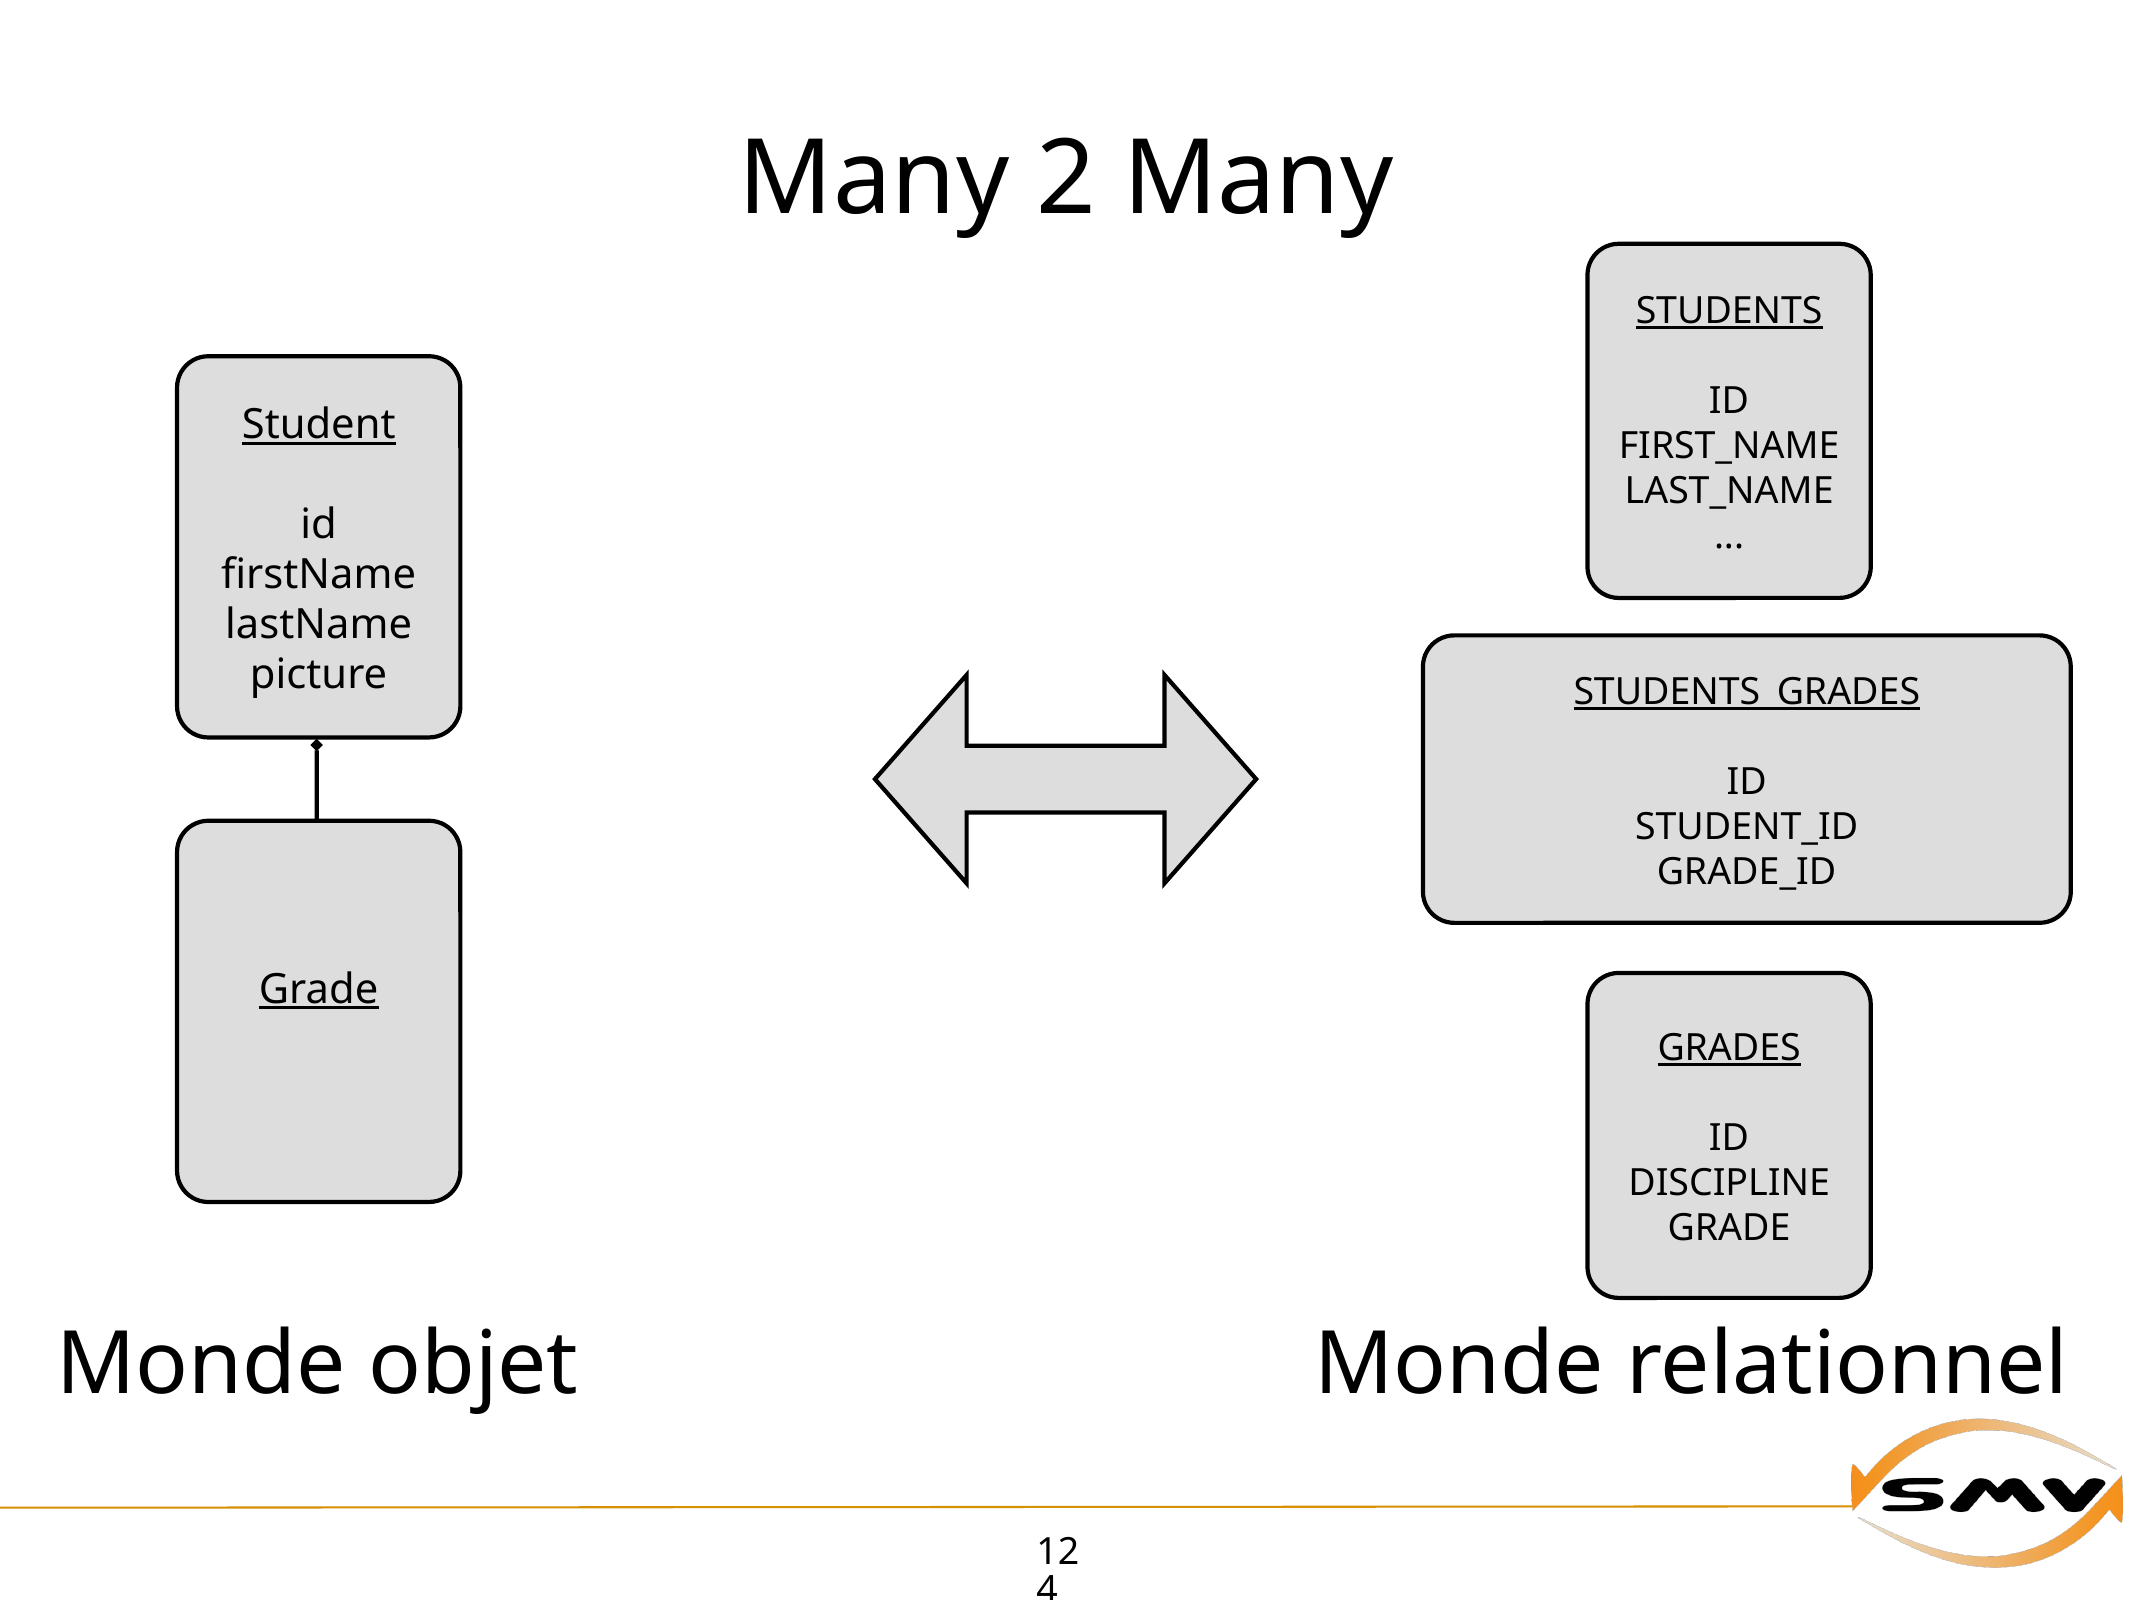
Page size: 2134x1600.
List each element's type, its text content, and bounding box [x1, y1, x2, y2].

text_box [310, 738, 323, 821]
text_box Monde objet [48, 1297, 587, 1420]
text_box [874, 674, 1257, 884]
text_box Monde relationnel [1306, 1297, 2077, 1420]
picture [1851, 1416, 2123, 1588]
slide_number 124 [1027, 1518, 1104, 1580]
title Many 2 Many [207, 41, 1926, 303]
text_box STUDENTS_GRADES ID STUDENT_ID GRADE_ID [1422, 635, 2071, 923]
text_box STUDENTS ID FIRST_NAME LAST_NAME ... [1587, 243, 1871, 598]
text_box Grade [177, 820, 461, 1203]
text_box Student id firstName lastName picture [177, 356, 461, 738]
text_box GRADES ID DISCIPLINE GRADE [1587, 972, 1871, 1298]
